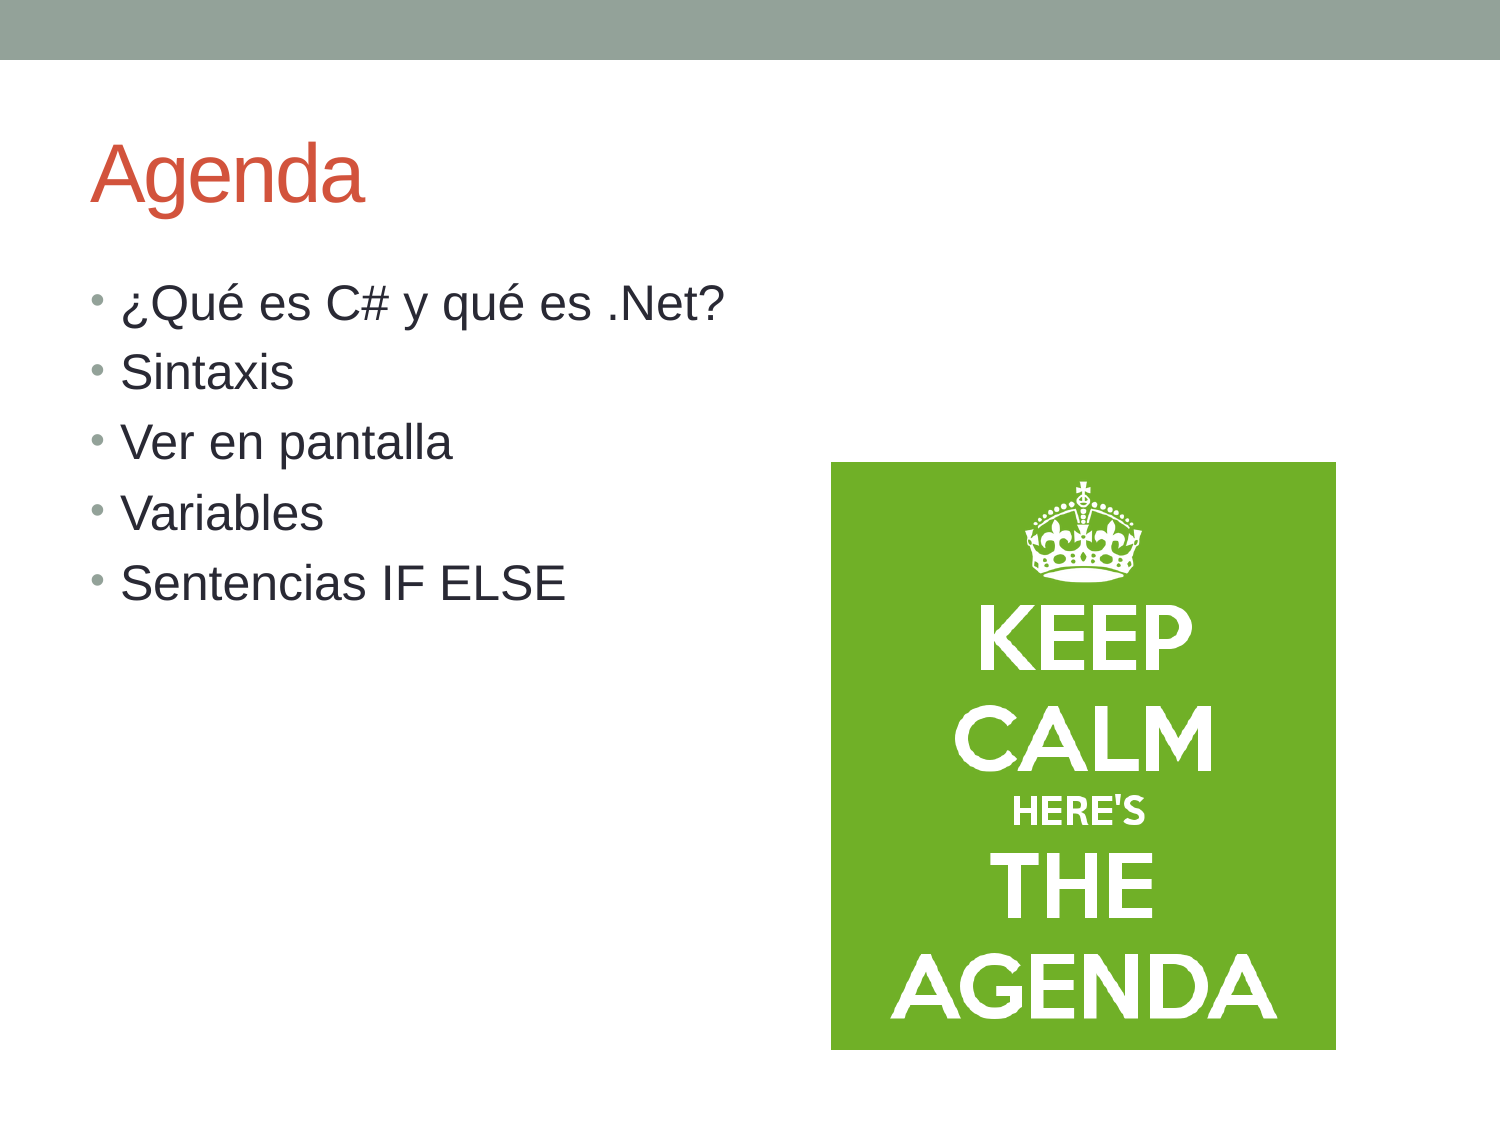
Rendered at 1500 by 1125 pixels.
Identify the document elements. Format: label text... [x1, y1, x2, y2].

title Agenda [75, 87, 1425, 250]
picture [831, 462, 1336, 1051]
list ¿Qué es C# y qué es .Net? Sintaxis Ver en pantalla Variables Sentencias IF ELSE [75, 262, 1425, 1063]
